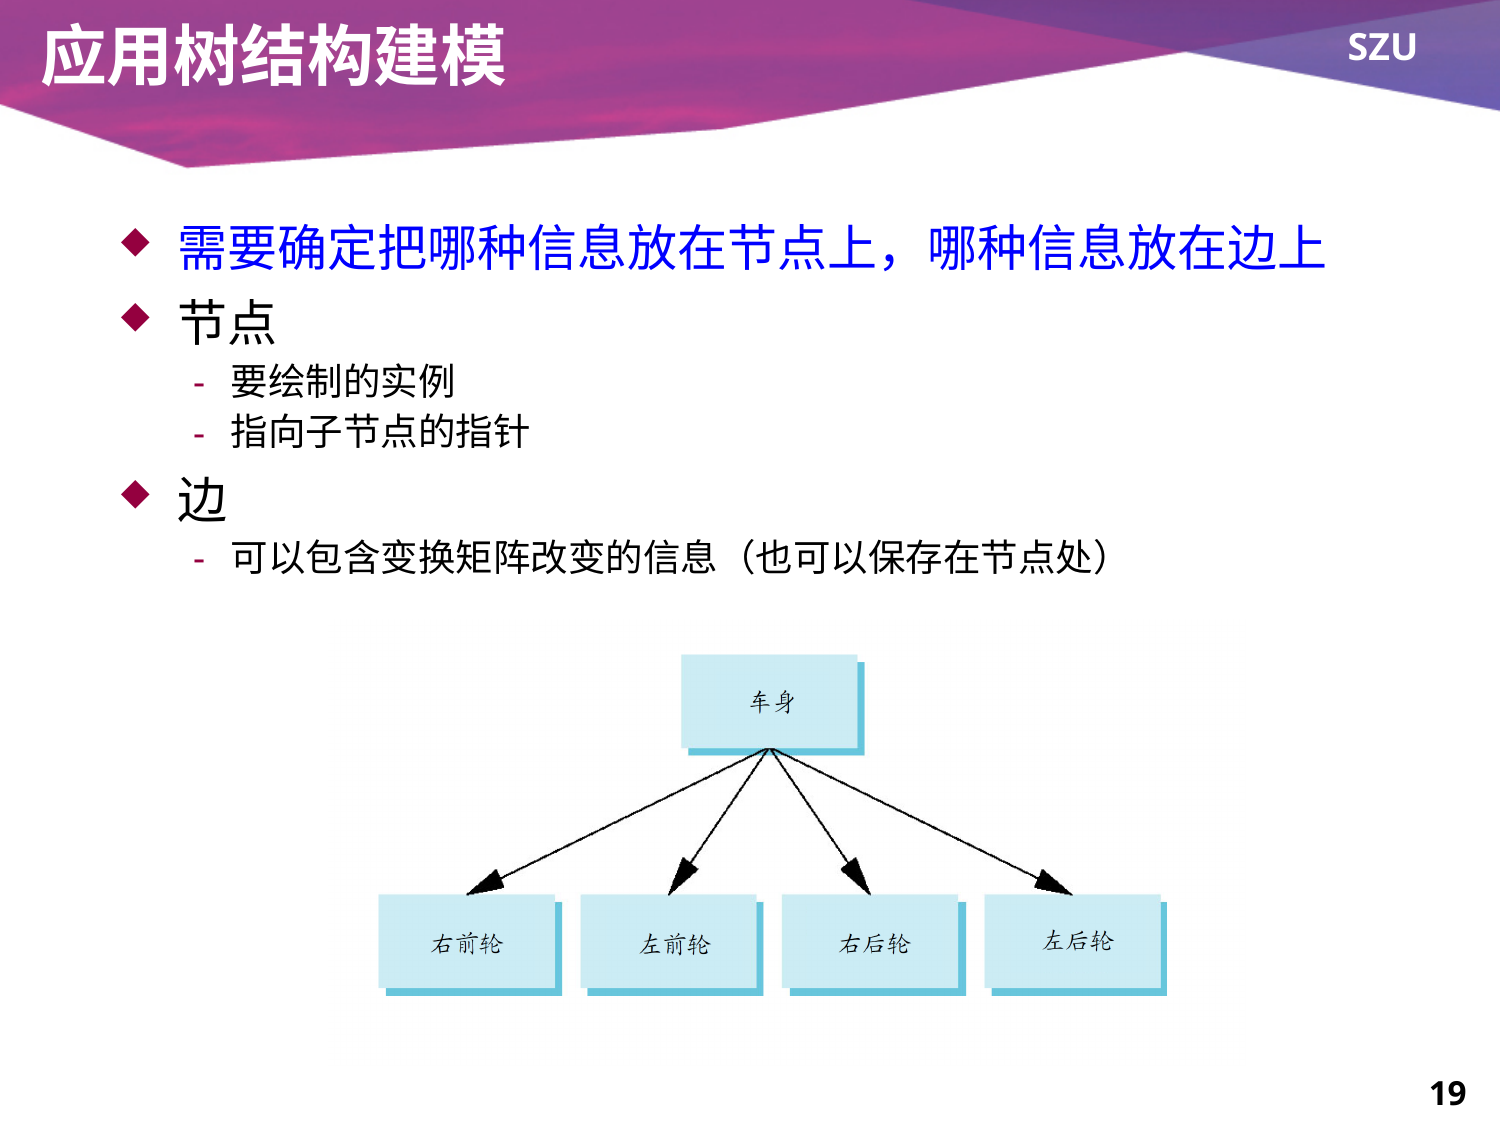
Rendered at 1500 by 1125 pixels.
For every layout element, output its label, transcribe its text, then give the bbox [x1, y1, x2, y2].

slide_number 19 [1384, 1065, 1500, 1125]
list 需要确定把哪种信息放在节点上，哪种信息放在边上 节点 要绘制的实例 指向子节点的指针 边 可以包含变换矩阵改变的信息（也可以保存在节点处） [103, 216, 1397, 930]
picture [0, 0, 1500, 1125]
title 应用树结构建模 [25, 15, 1320, 104]
